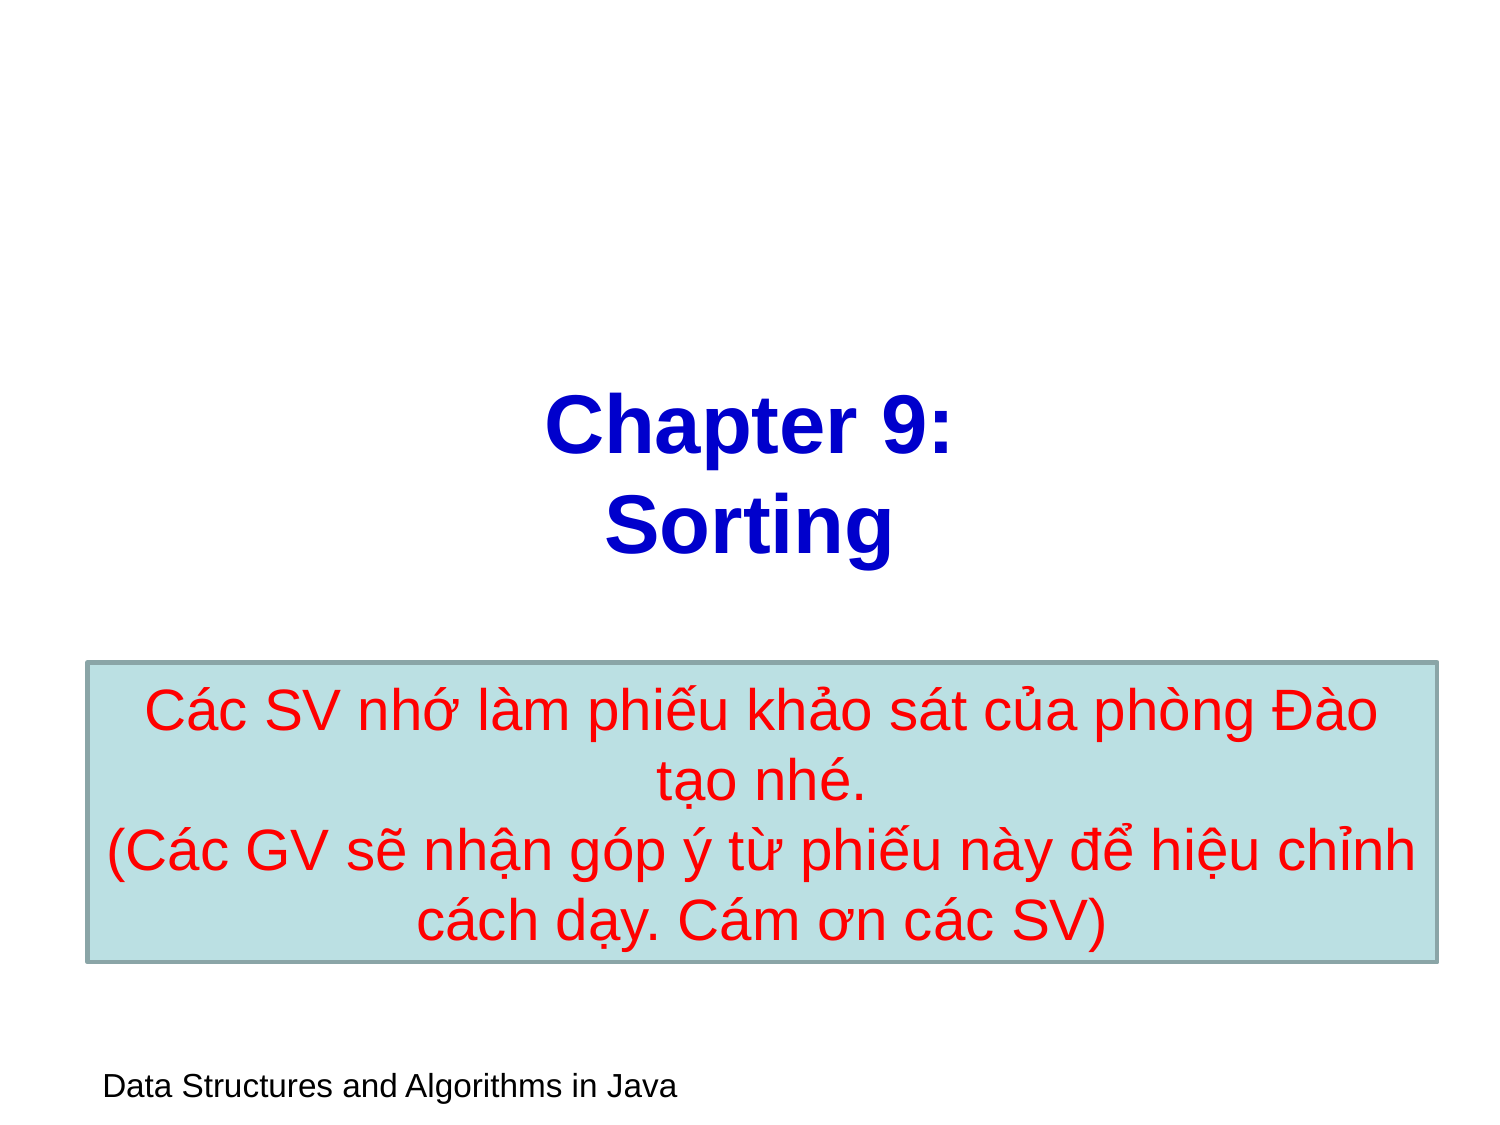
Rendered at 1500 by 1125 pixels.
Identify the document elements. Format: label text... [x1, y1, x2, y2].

text_box Các SV nhớ làm phiếu khảo sát của phòng Đào tạo nhé. (Các GV sẽ nhận góp ý từ phiếu này để hiệu chỉnh cách dạy. Cám ơn các SV) [85, 660, 1439, 964]
title Chapter 9: Sorting [112, 349, 1388, 591]
